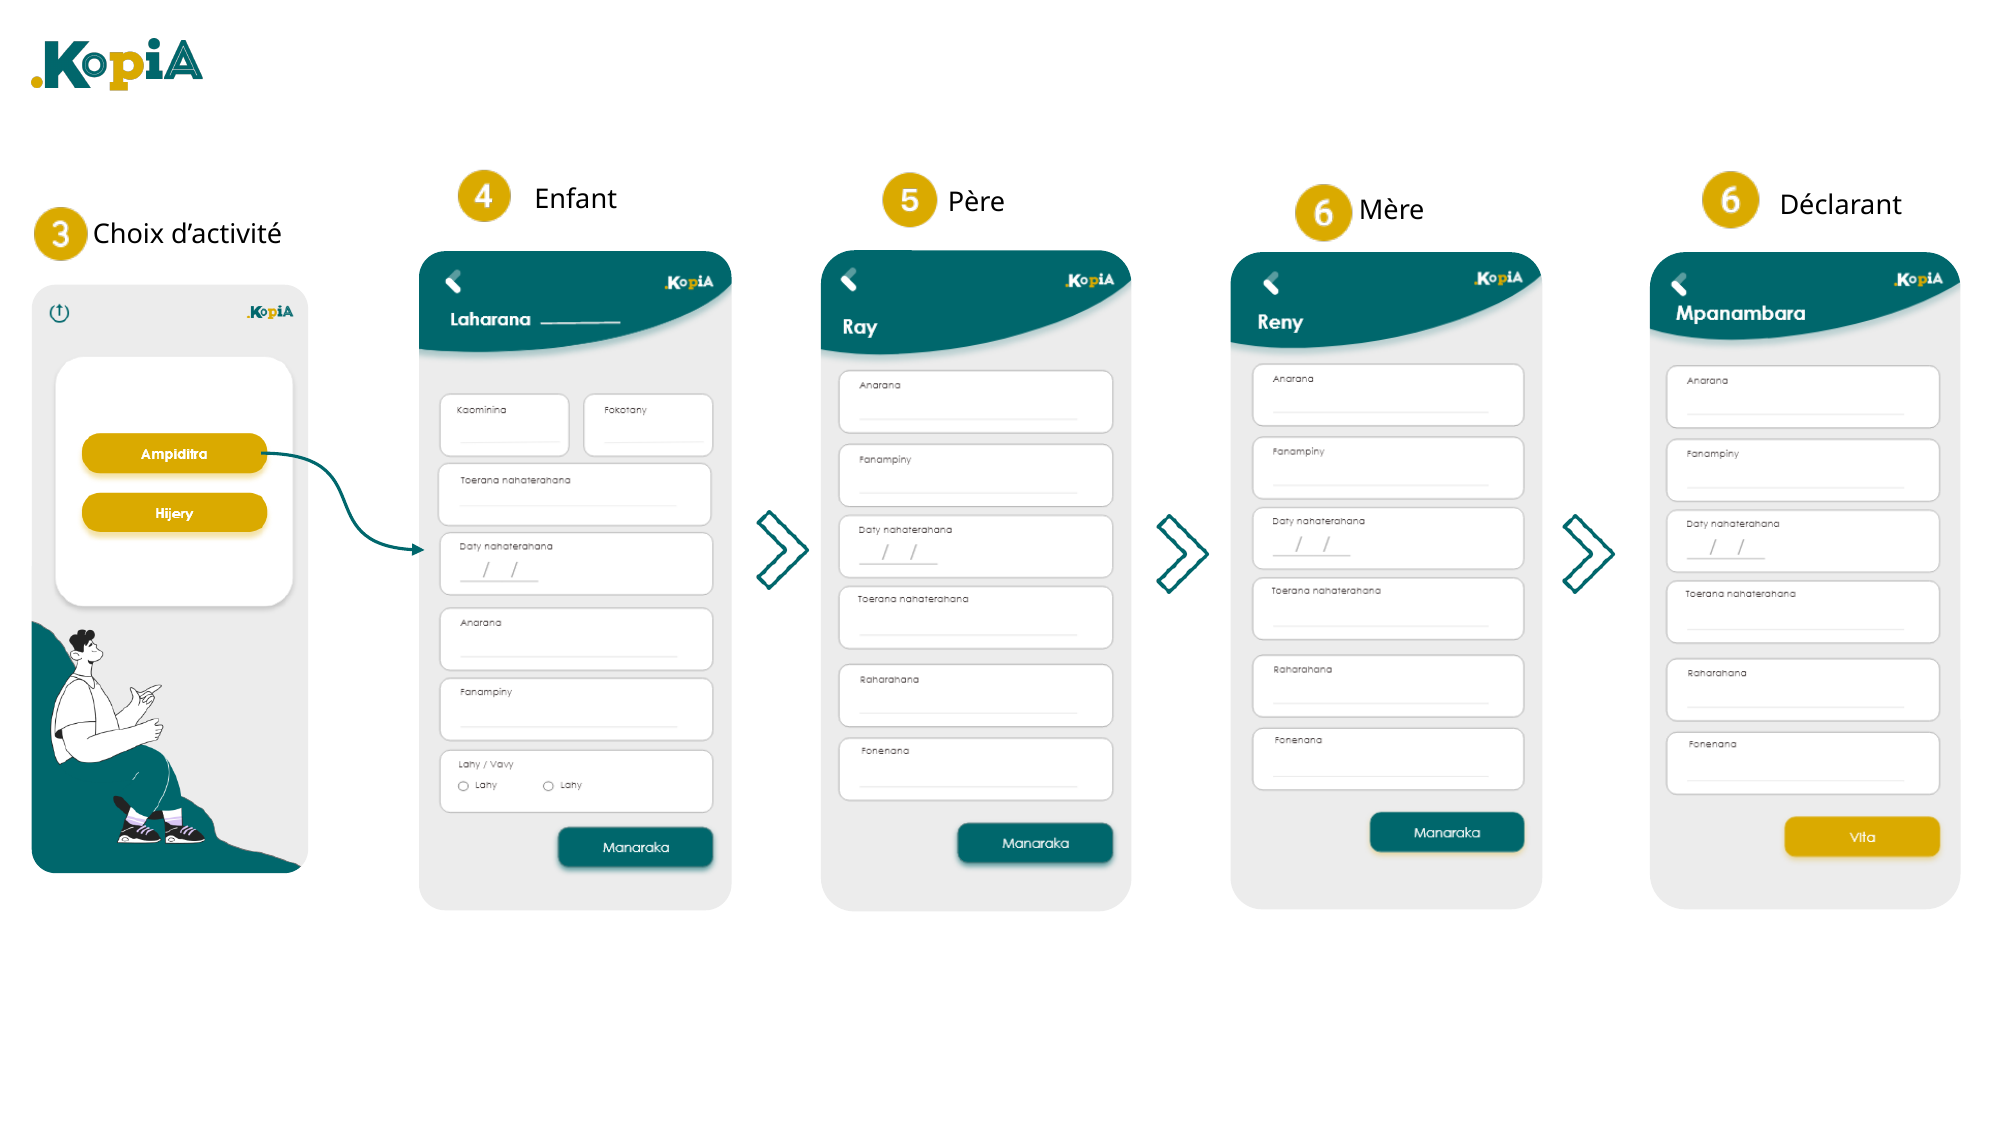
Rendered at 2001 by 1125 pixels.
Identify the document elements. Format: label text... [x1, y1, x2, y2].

picture [876, 166, 944, 234]
picture [1230, 252, 1633, 910]
picture [1697, 166, 1765, 234]
text_box Père [944, 176, 1067, 224]
text_box Mère [1358, 184, 1478, 232]
picture [31, 284, 309, 874]
text_box Choix d’activité [93, 209, 320, 257]
picture [418, 251, 732, 911]
picture [1290, 179, 1358, 248]
picture [453, 165, 516, 227]
picture [736, 250, 1132, 912]
picture [1136, 508, 1227, 599]
text_box Enfant [519, 173, 653, 221]
text_box Déclarant [1765, 179, 1962, 227]
picture [1649, 252, 1961, 910]
picture [29, 202, 93, 266]
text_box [261, 453, 425, 551]
picture [31, 27, 203, 102]
